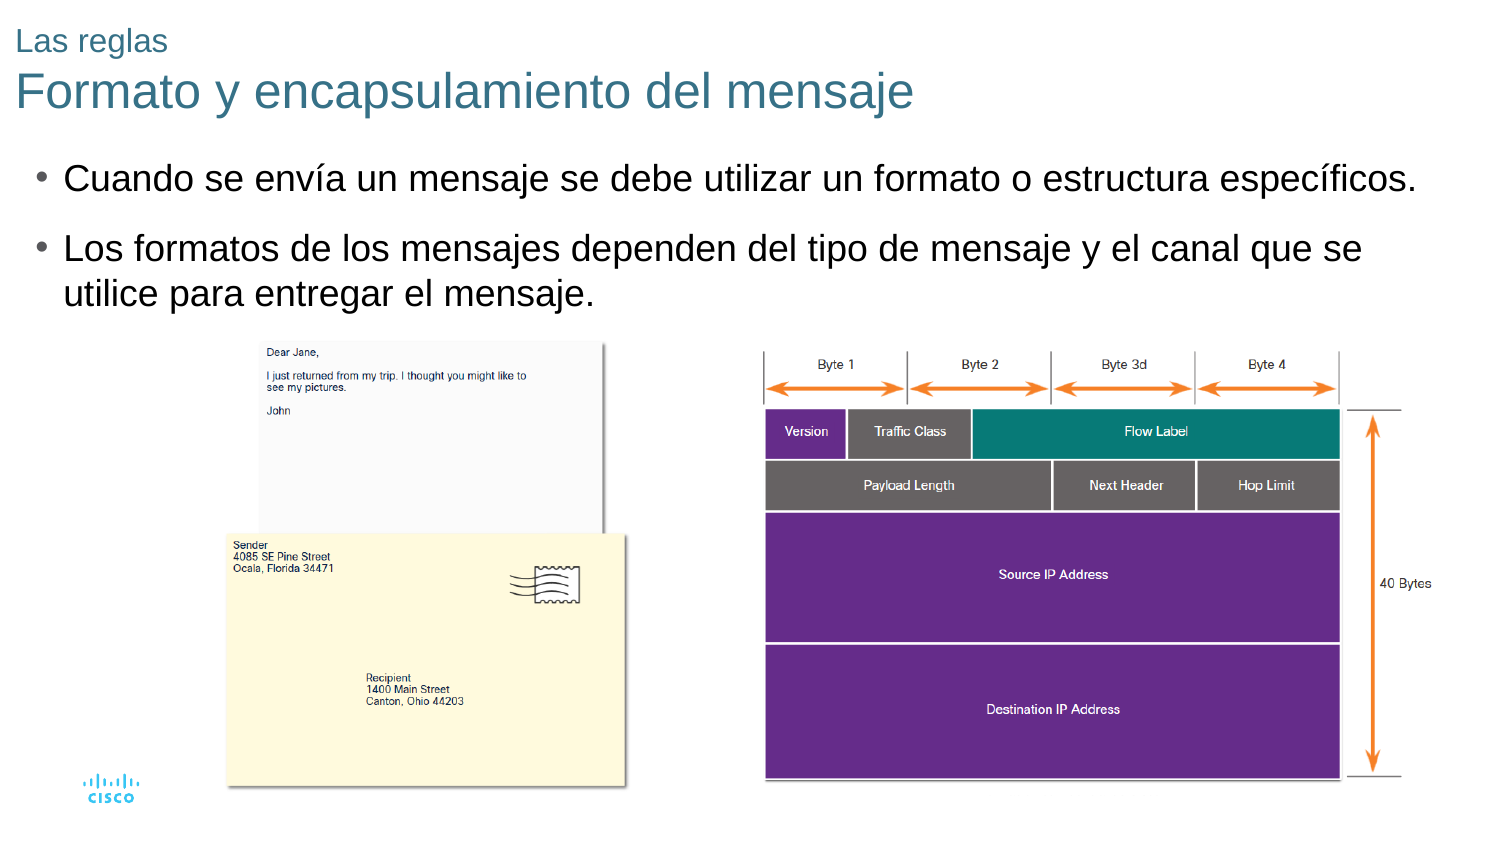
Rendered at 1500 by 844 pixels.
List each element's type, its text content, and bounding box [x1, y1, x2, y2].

picture [219, 336, 644, 796]
list Cuando se envía un mensaje se debe utilizar un formato o estructura específicos. Los formatos de los mensajes dependen del tipo de mensaje y el canal que se utilice para entregar el mensaje. [20, 146, 1473, 322]
title Las reglas Formato y encapsulamiento del mensaje [0, 6, 1500, 131]
picture [749, 336, 1439, 796]
